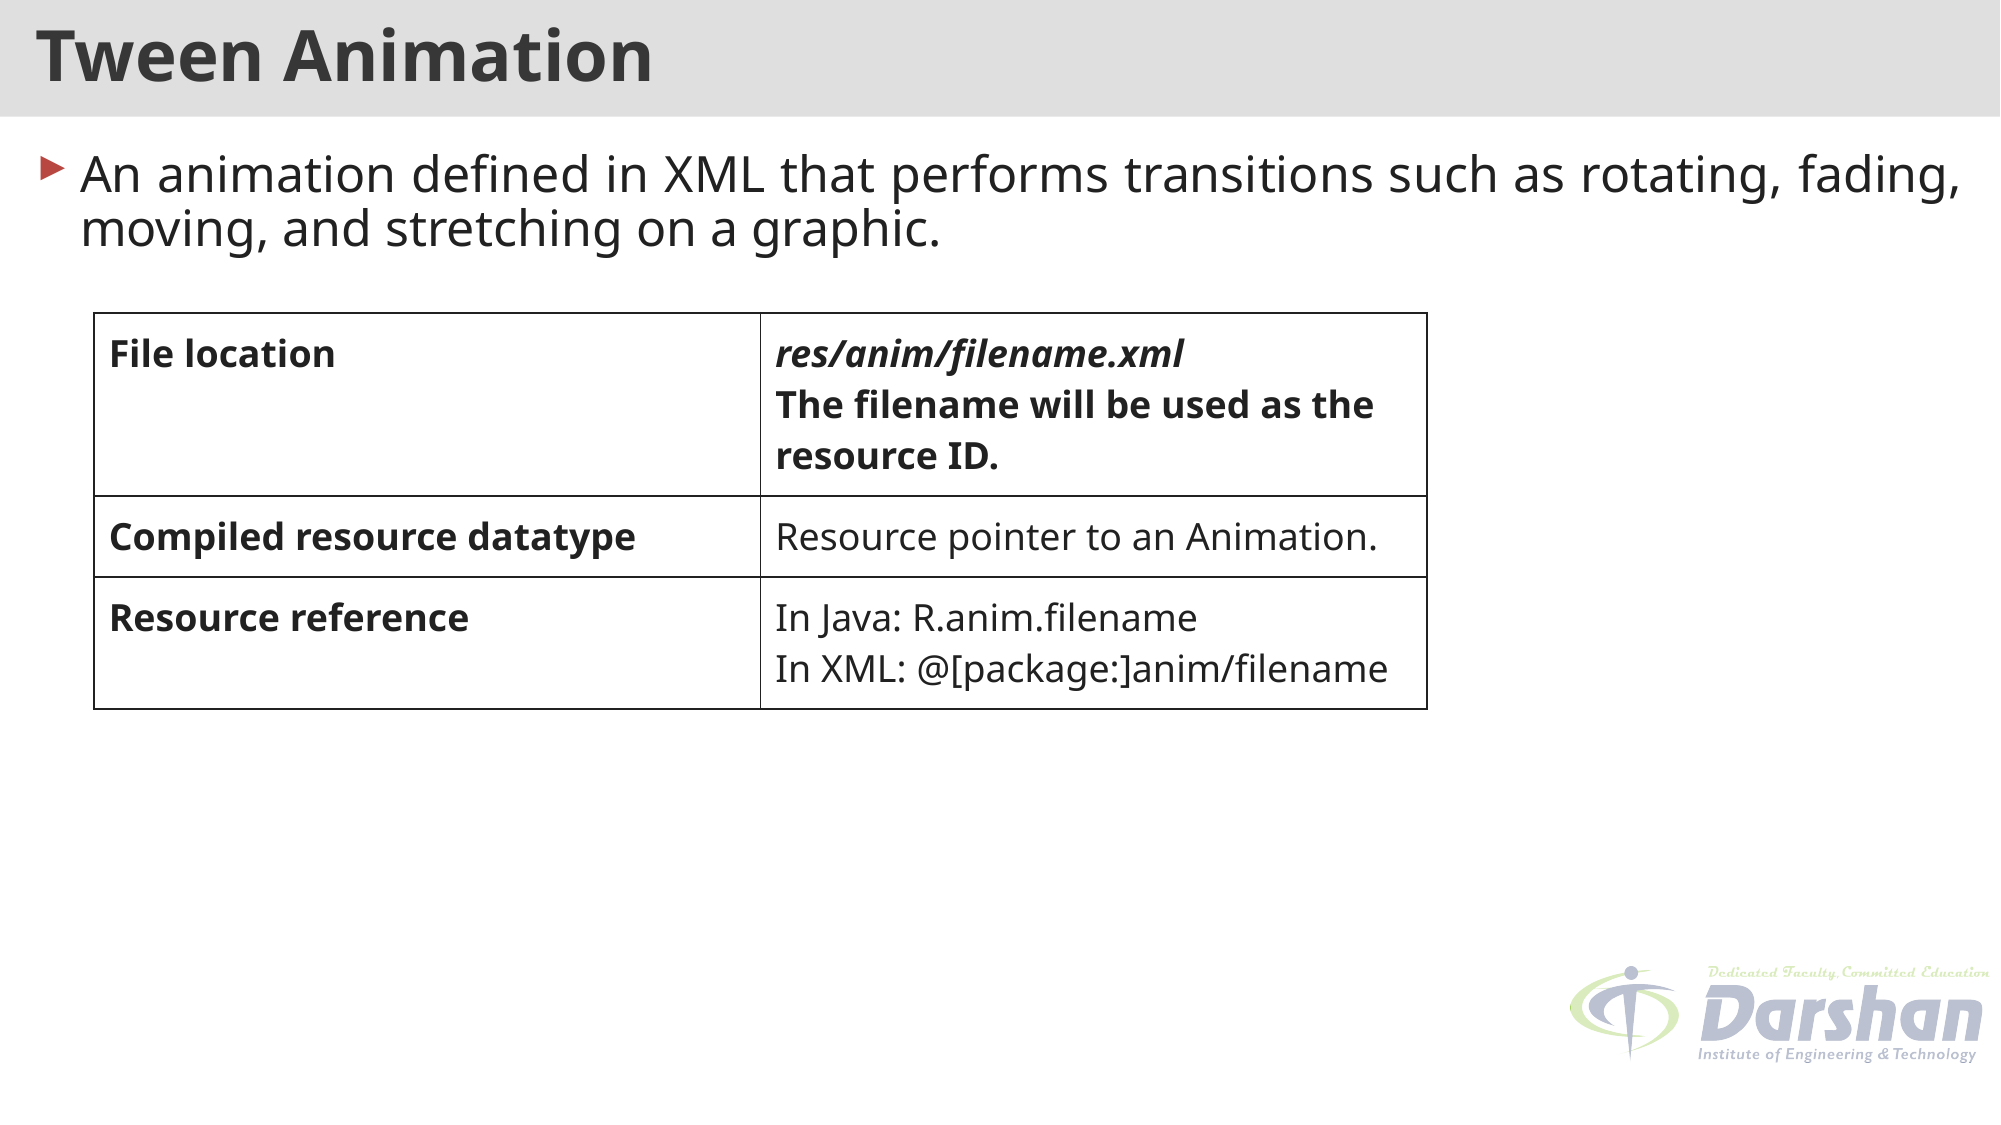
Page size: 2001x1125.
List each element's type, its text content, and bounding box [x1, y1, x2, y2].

table_cell Resource reference [95, 578, 760, 708]
list An animation defined in XML that performs transitions such as rotating, fading, moving, and stretching on a graphic. [21, 141, 1979, 1059]
table_cell Compiled resource datatype [95, 497, 760, 576]
table_cell Resource pointer to an Animation. [761, 497, 1426, 576]
table_header res/anim/filename.xml The filename will be used as the resource ID. [761, 314, 1426, 495]
title Tween Animation [0, 0, 2000, 117]
table_header File location [95, 314, 760, 495]
table_cell In Java: R.anim.filename In XML: @[package:]anim/filename [761, 578, 1426, 708]
